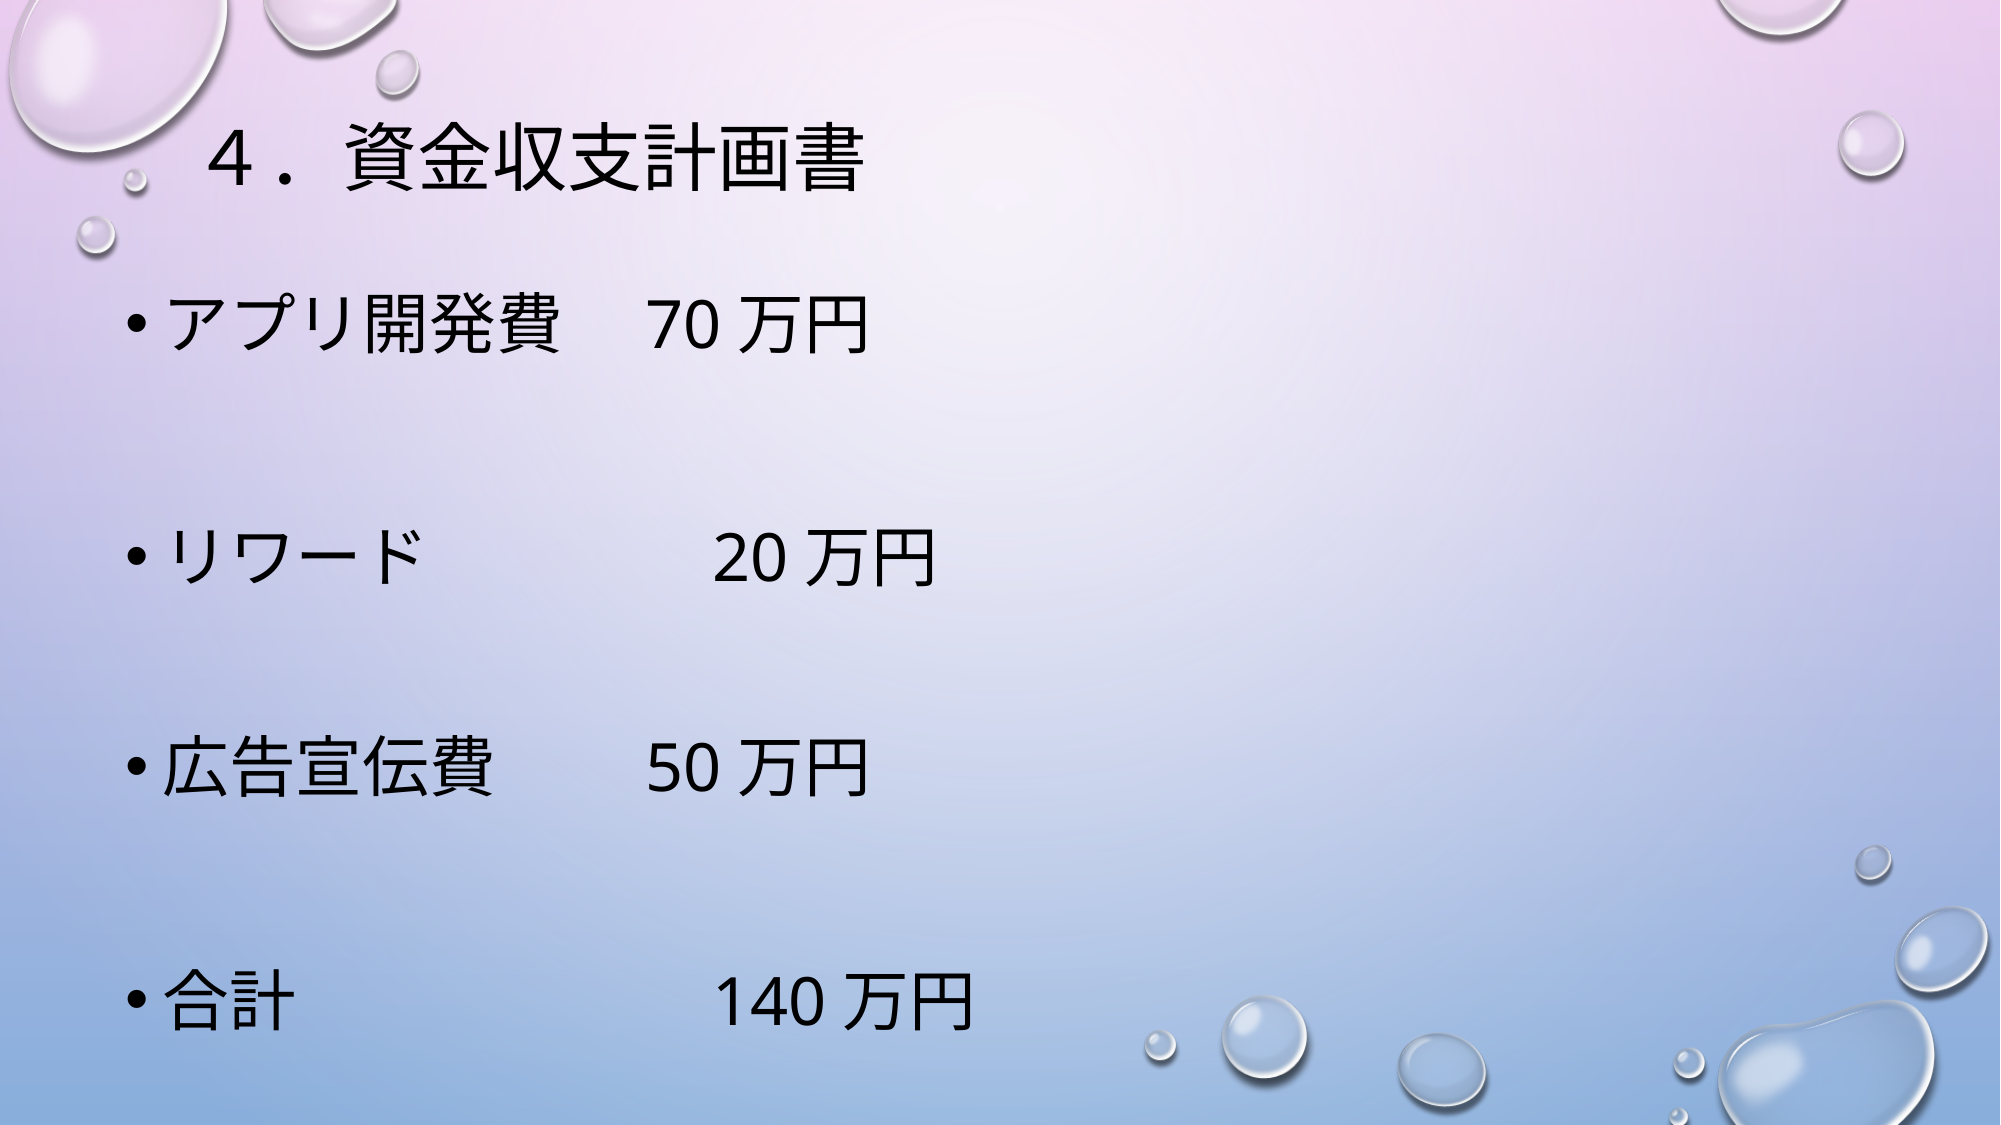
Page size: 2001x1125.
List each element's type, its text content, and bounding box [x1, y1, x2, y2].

list アプリ開発費 70万円 リワード 20万円 広告宣伝費 50万円 合計 140万円 [109, 258, 1810, 820]
picture [0, 0, 2000, 1125]
title ４．資金収支計画書 [177, 30, 1879, 293]
